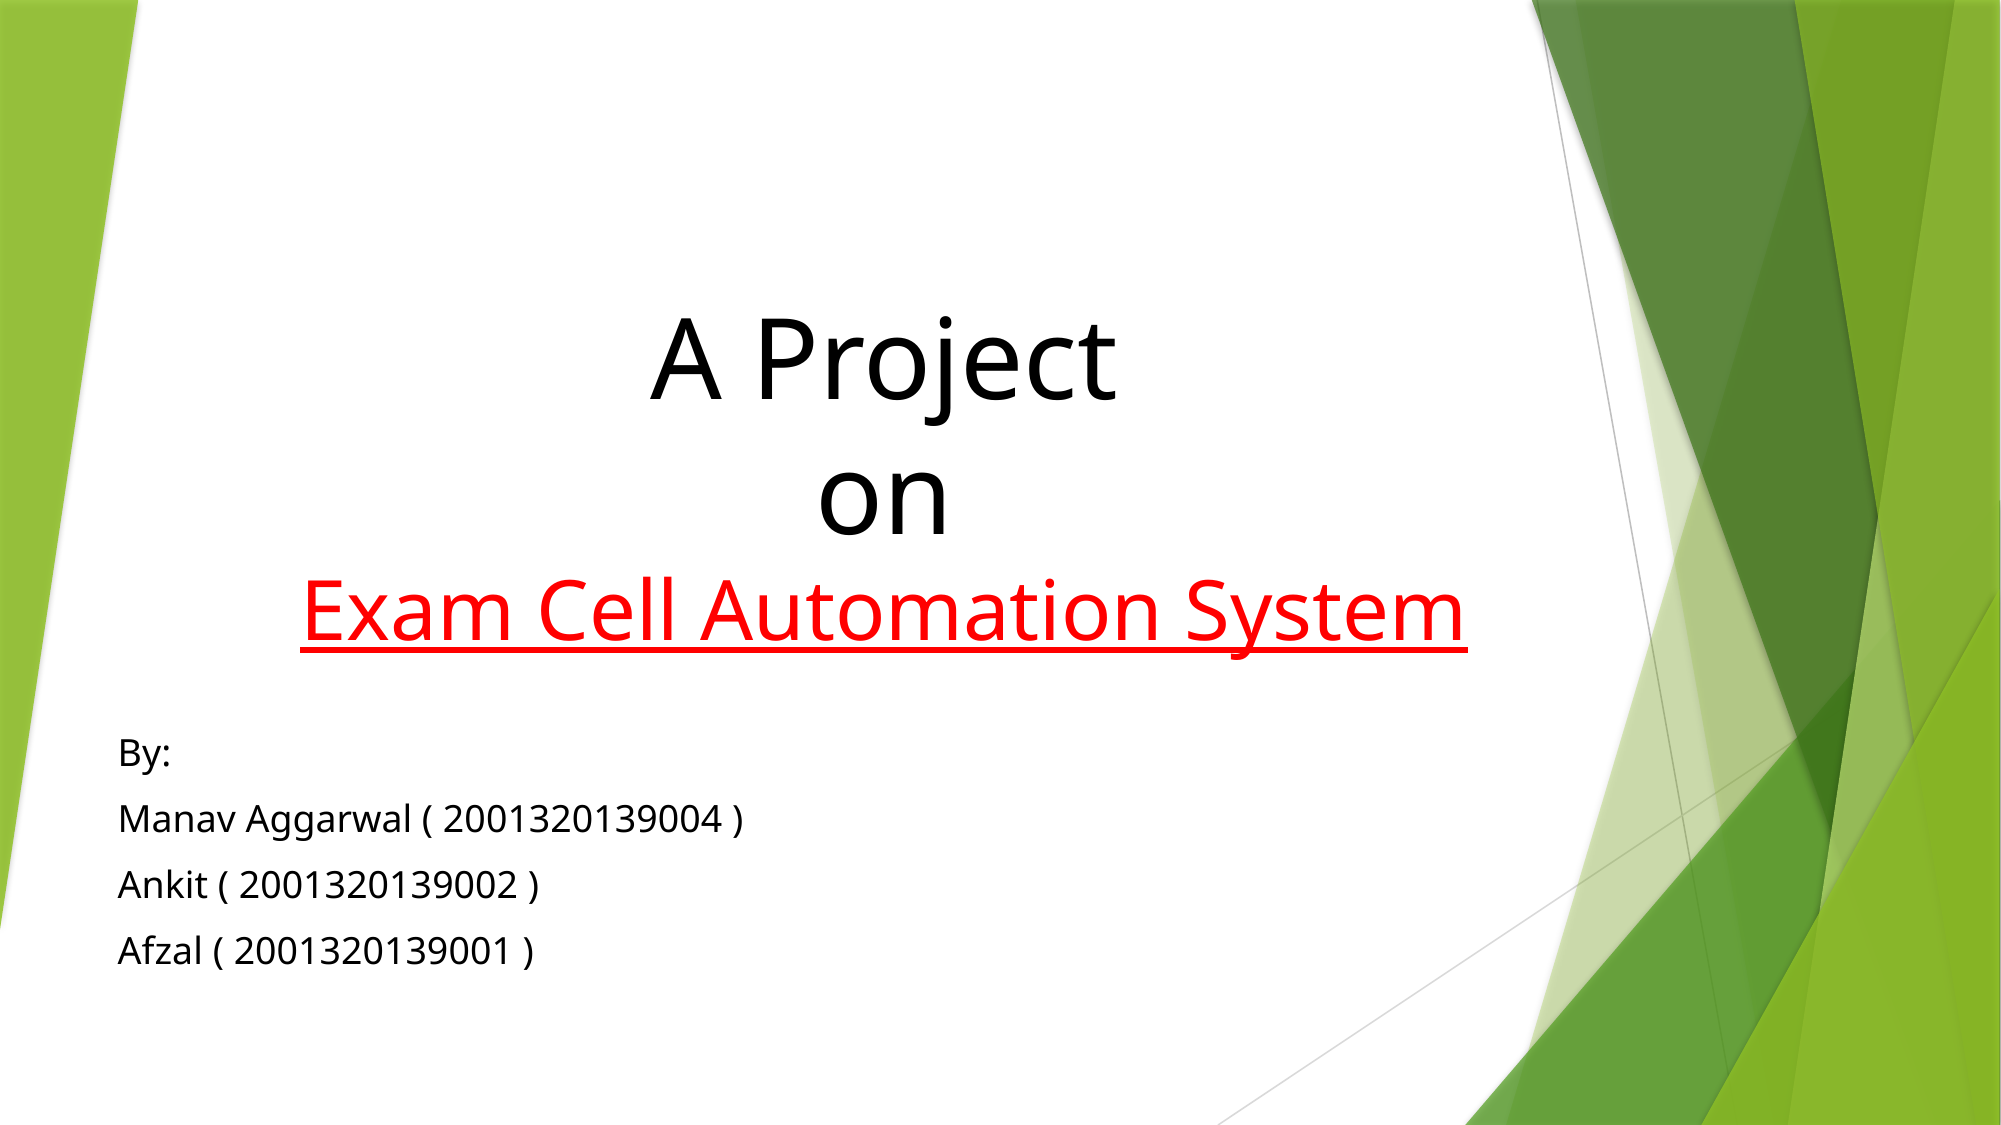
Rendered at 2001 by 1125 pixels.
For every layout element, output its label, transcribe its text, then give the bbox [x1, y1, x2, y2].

title A Project on Exam Cell Automation System [247, 394, 1522, 665]
subtitle By: Manav Aggarwal ( 2001320139004 ) Ankit ( 2001320139002 ) Afzal ( 2001320139001 ) [102, 721, 1522, 988]
